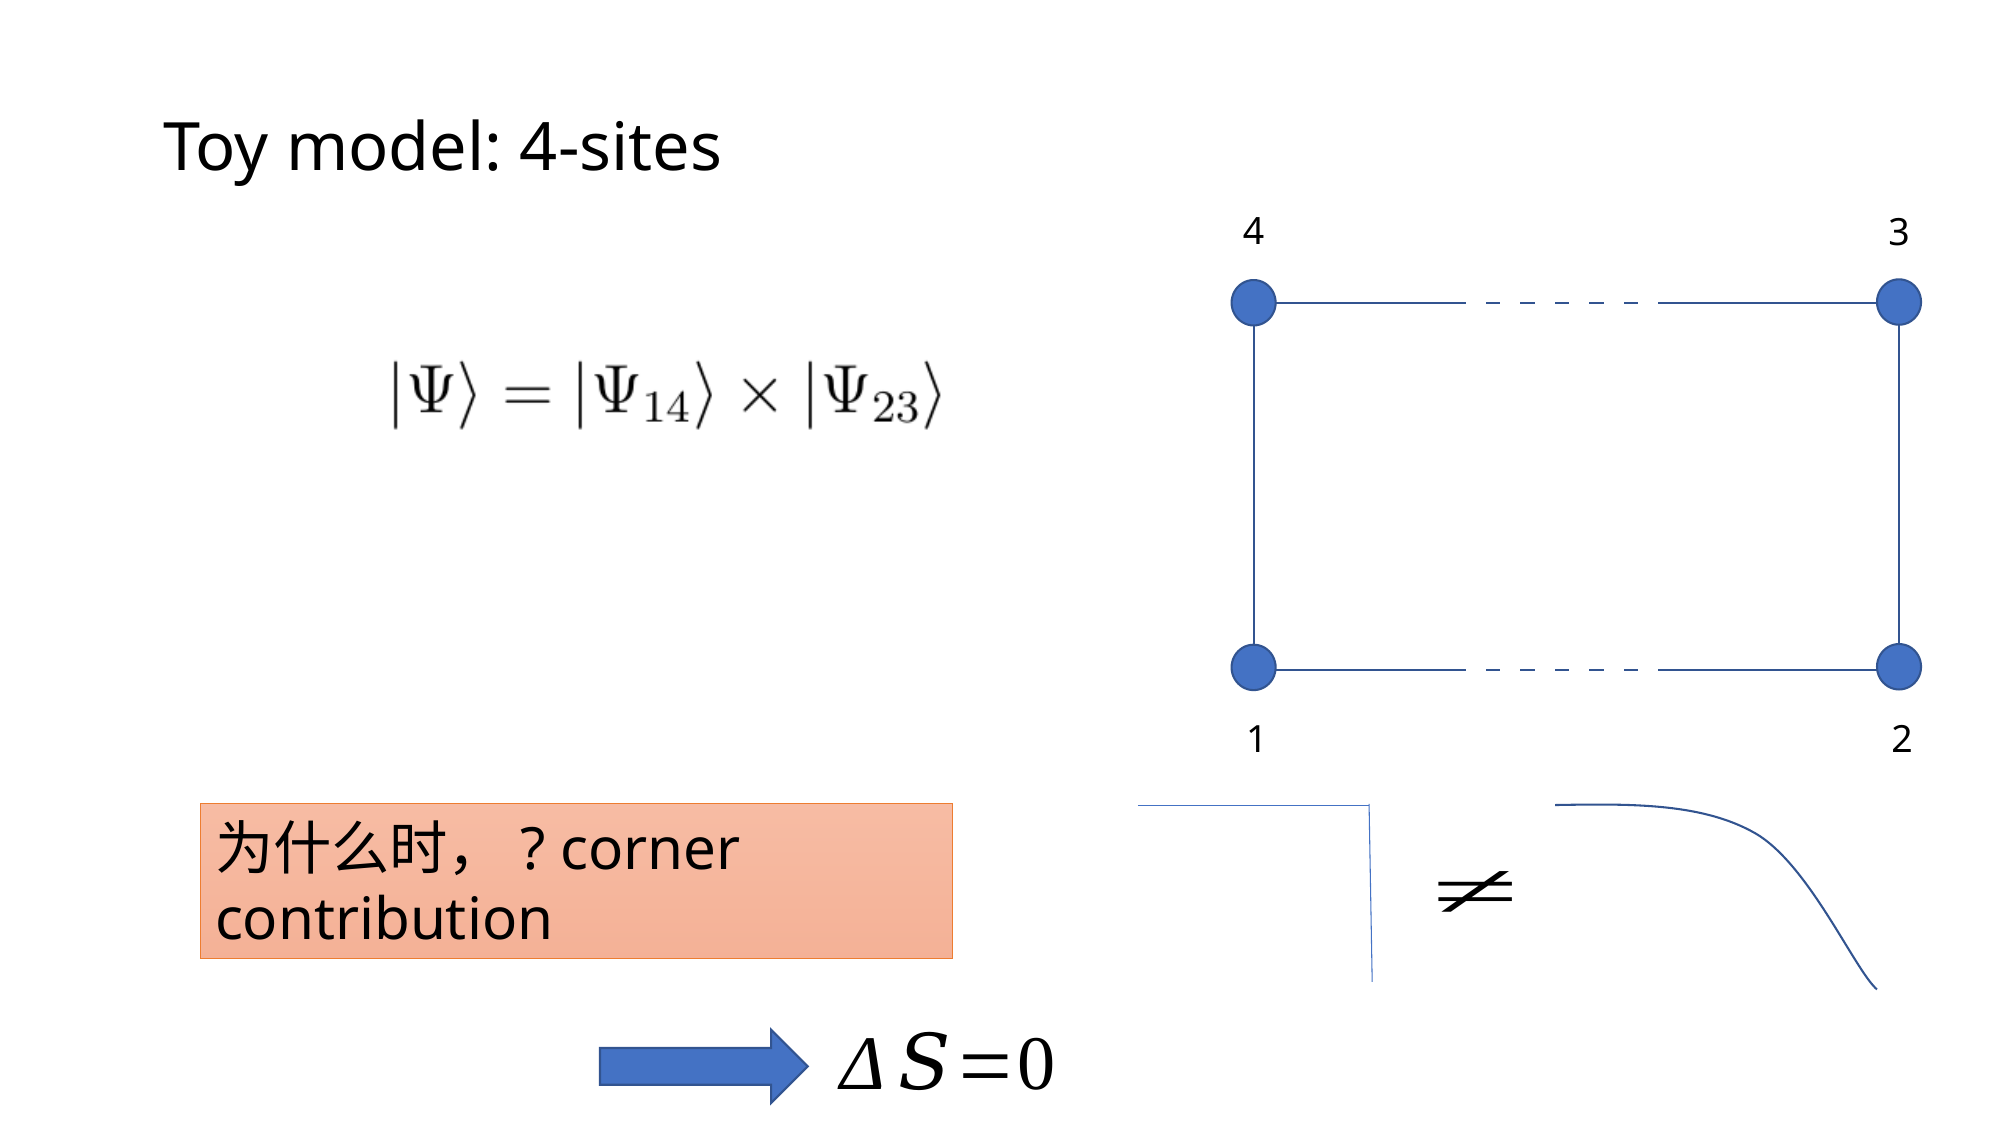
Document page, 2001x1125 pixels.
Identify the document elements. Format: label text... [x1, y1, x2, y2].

picture [374, 324, 953, 455]
text_box Toy model: 4-sites [148, 95, 739, 191]
text_box [598, 1027, 810, 1106]
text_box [1137, 803, 1878, 990]
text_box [1228, 199, 1928, 768]
